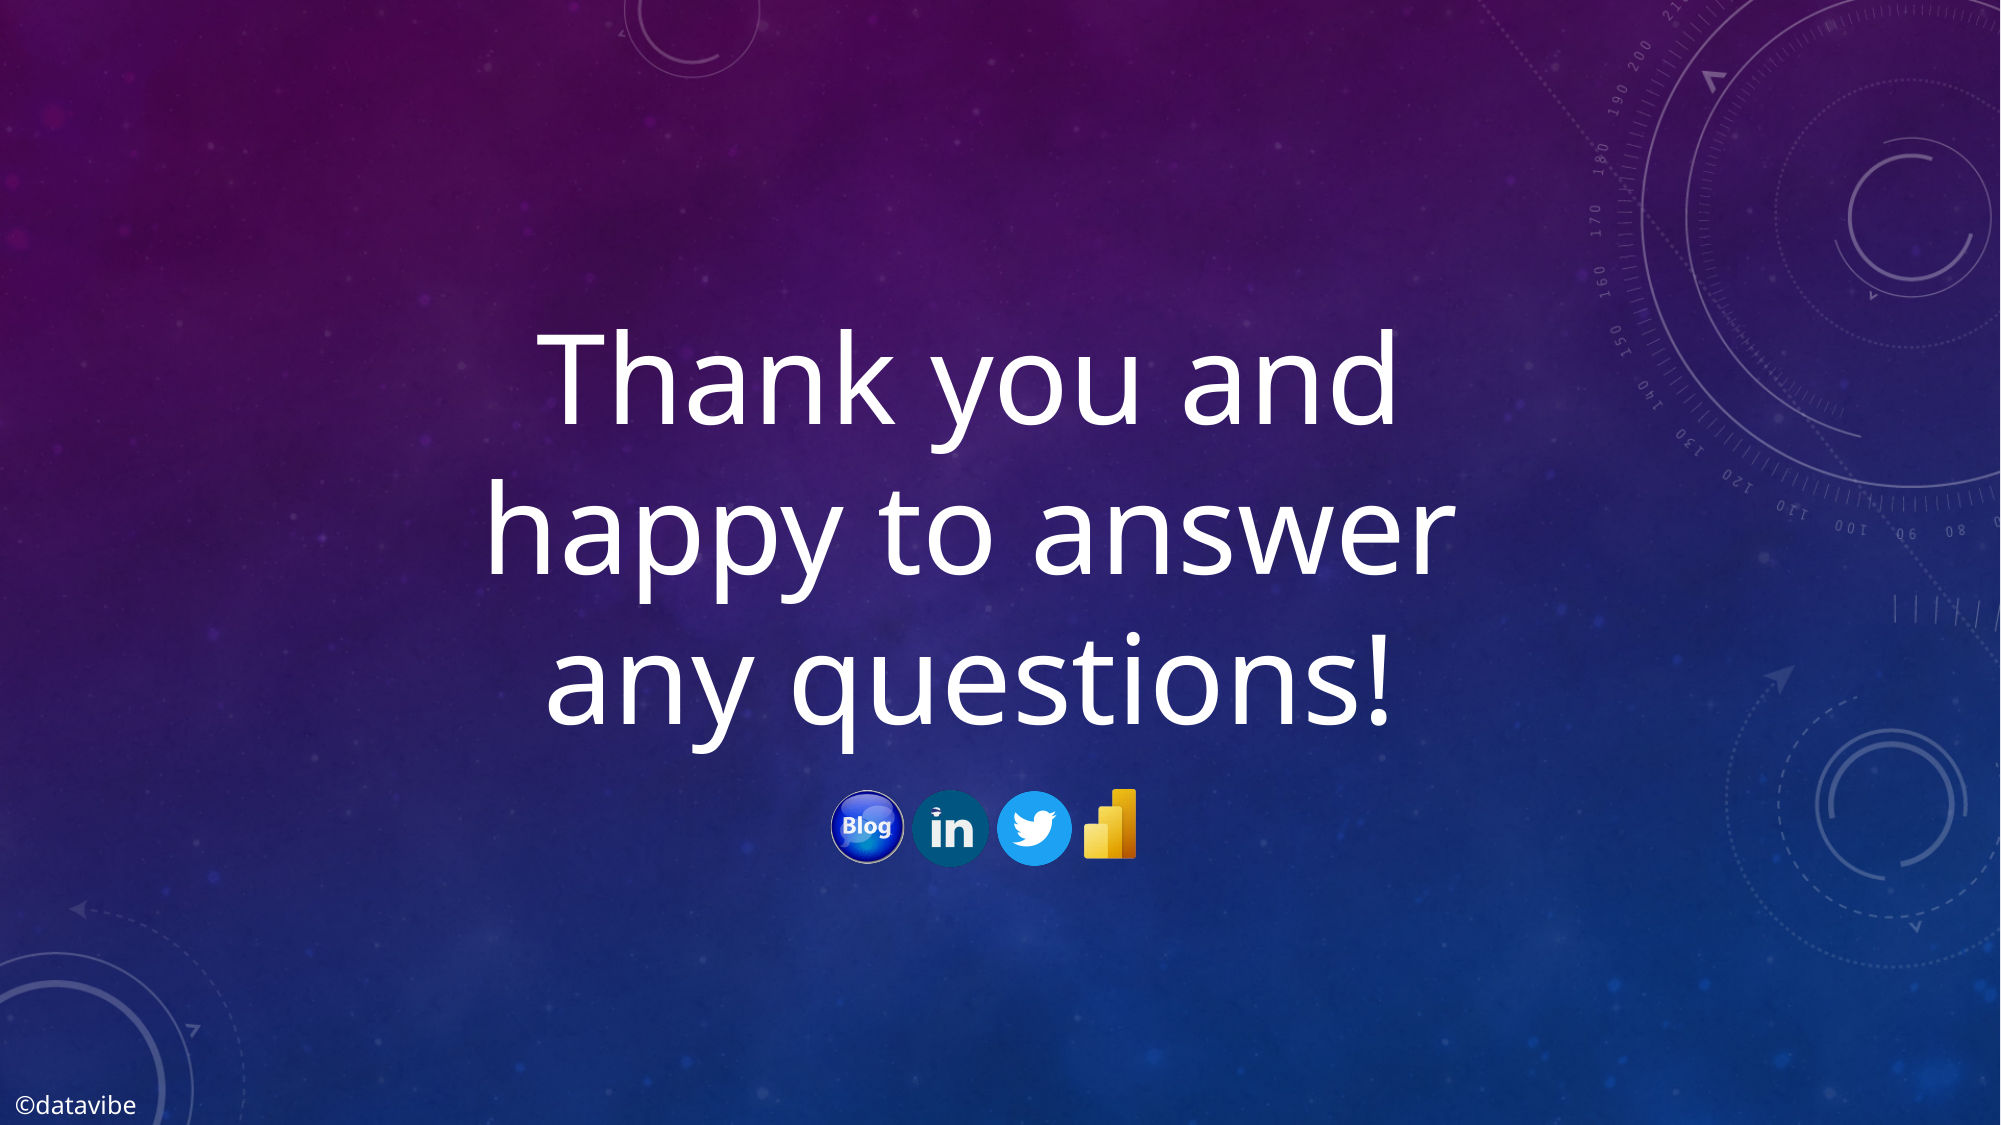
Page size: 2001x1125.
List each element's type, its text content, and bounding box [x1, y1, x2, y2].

text_box Thank you and happy to answer any questions! [389, 292, 1551, 829]
picture [0, 0, 2001, 1125]
text_box ©datavibe [0, 1082, 300, 1125]
